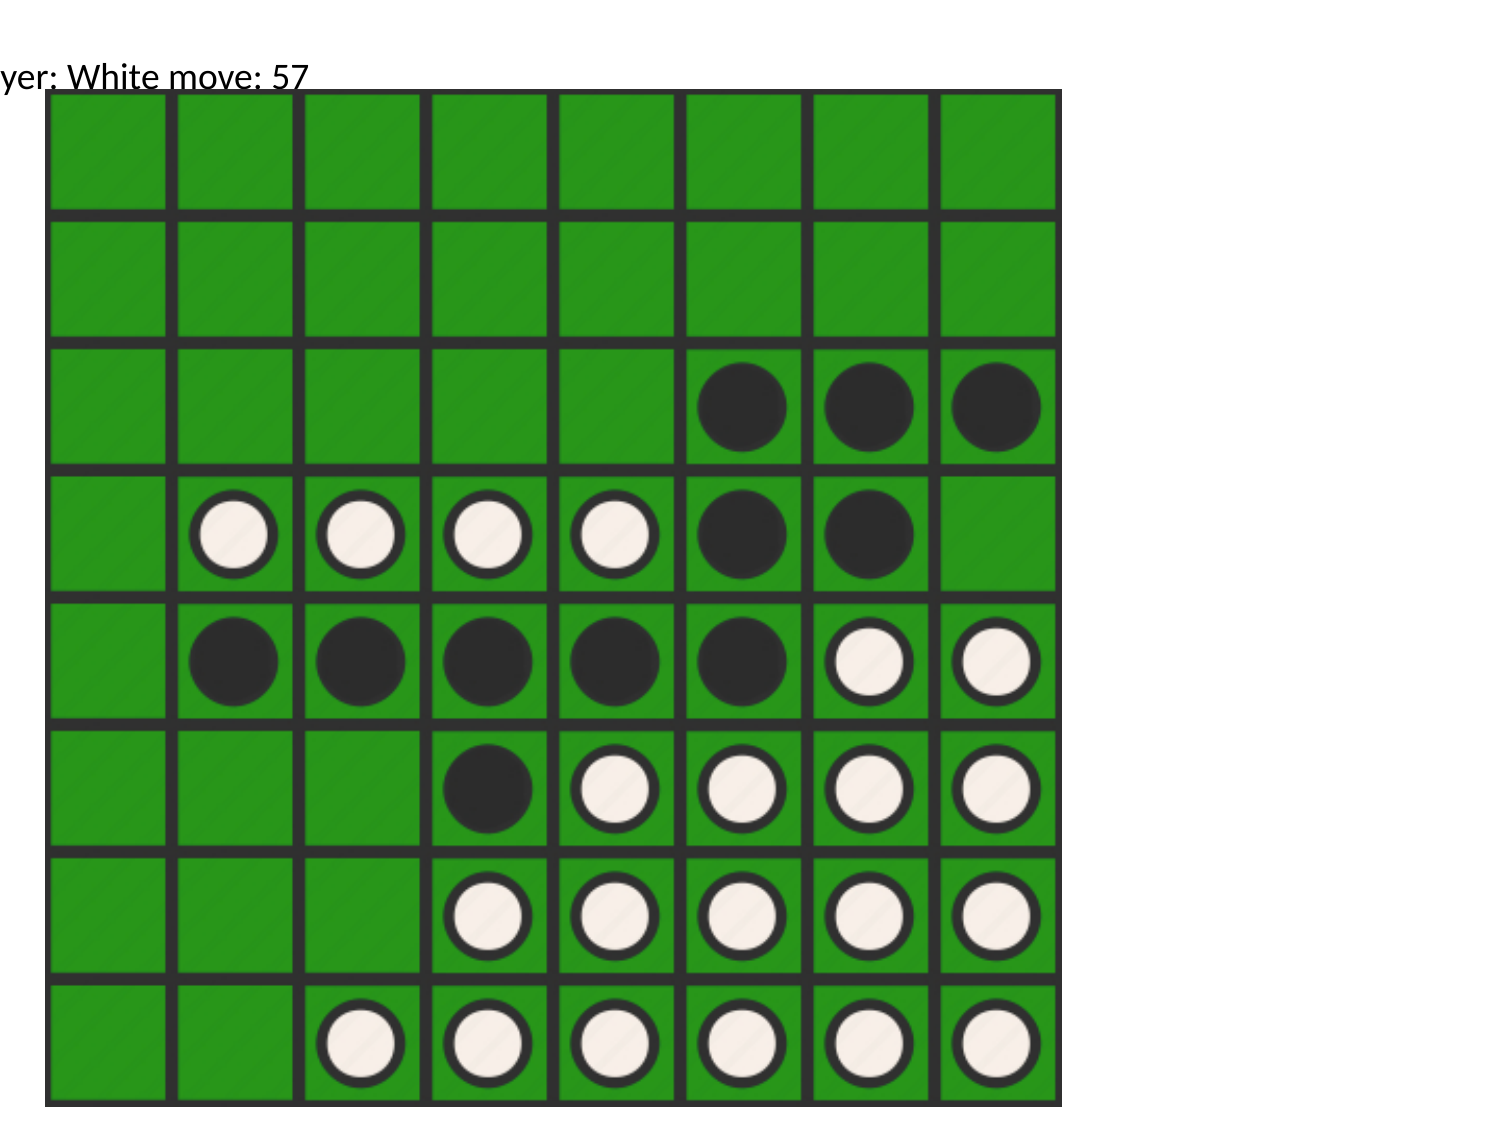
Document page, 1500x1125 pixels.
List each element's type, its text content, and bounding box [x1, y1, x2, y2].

picture [44, 89, 1062, 1107]
text_box turn: 28 player: White move: 57 [0, 44, 325, 105]
